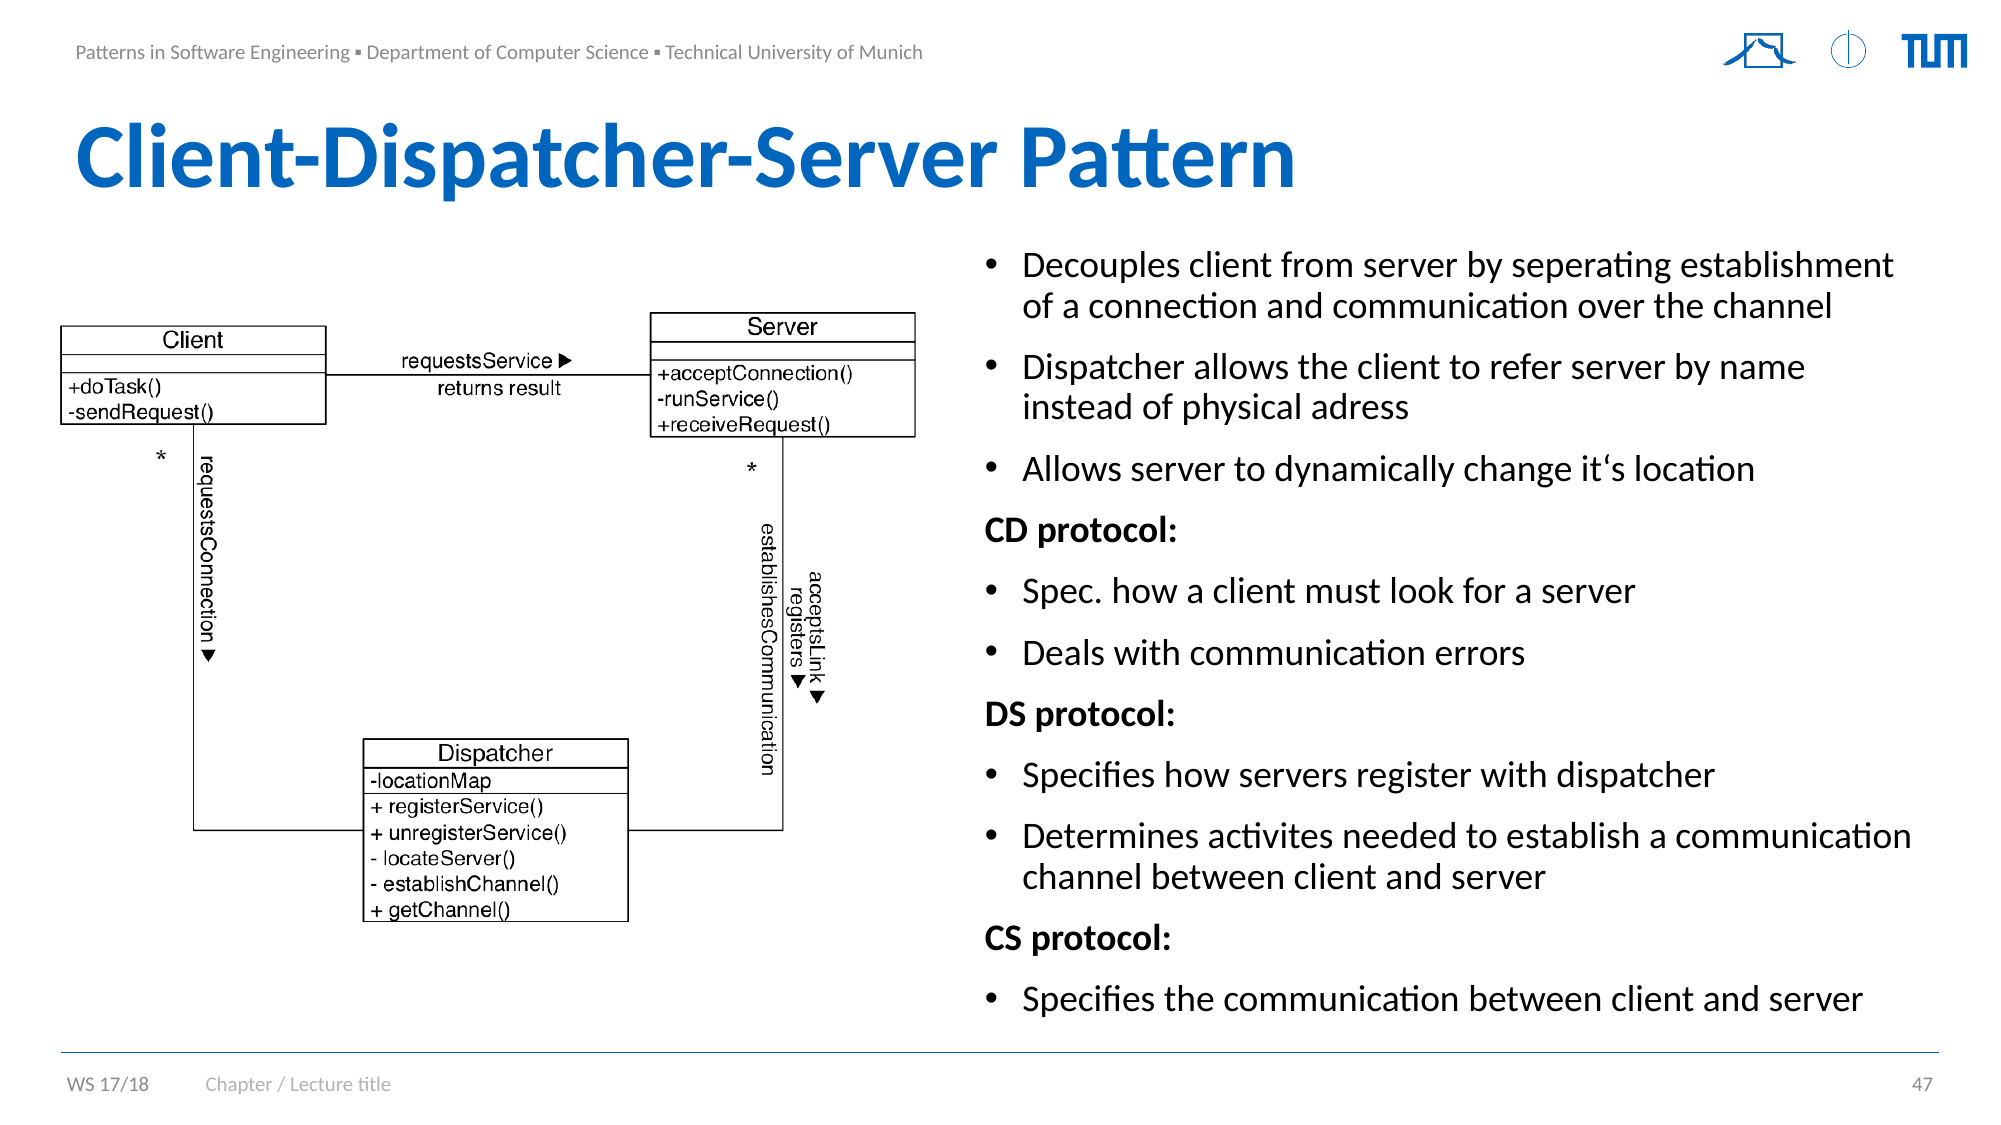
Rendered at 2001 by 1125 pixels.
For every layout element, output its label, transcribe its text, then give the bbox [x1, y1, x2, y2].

slide_number WS 17/18 [61, 1065, 173, 1101]
footer Chapter / Lecture title [190, 1065, 1482, 1101]
picture [1723, 33, 1796, 68]
slide_number 47 [1850, 1065, 1940, 1101]
title Client-Dispatcher-Server Pattern [60, 102, 1940, 214]
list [60, 312, 916, 922]
list Decouples client from server by seperating establishment of a connection and communication over the channel Dispatcher allows the client to refer server by name instead of physical adress Allows server to dynamically change it‘s location CD protocol: Spec. how a client must look for a server Deals with communication errors DS protocol: Specifies how servers register with dispatcher Determines activites needed to establish a communication channel between client and server CS protocol: Specifies the communication between client and server [969, 237, 1940, 1035]
